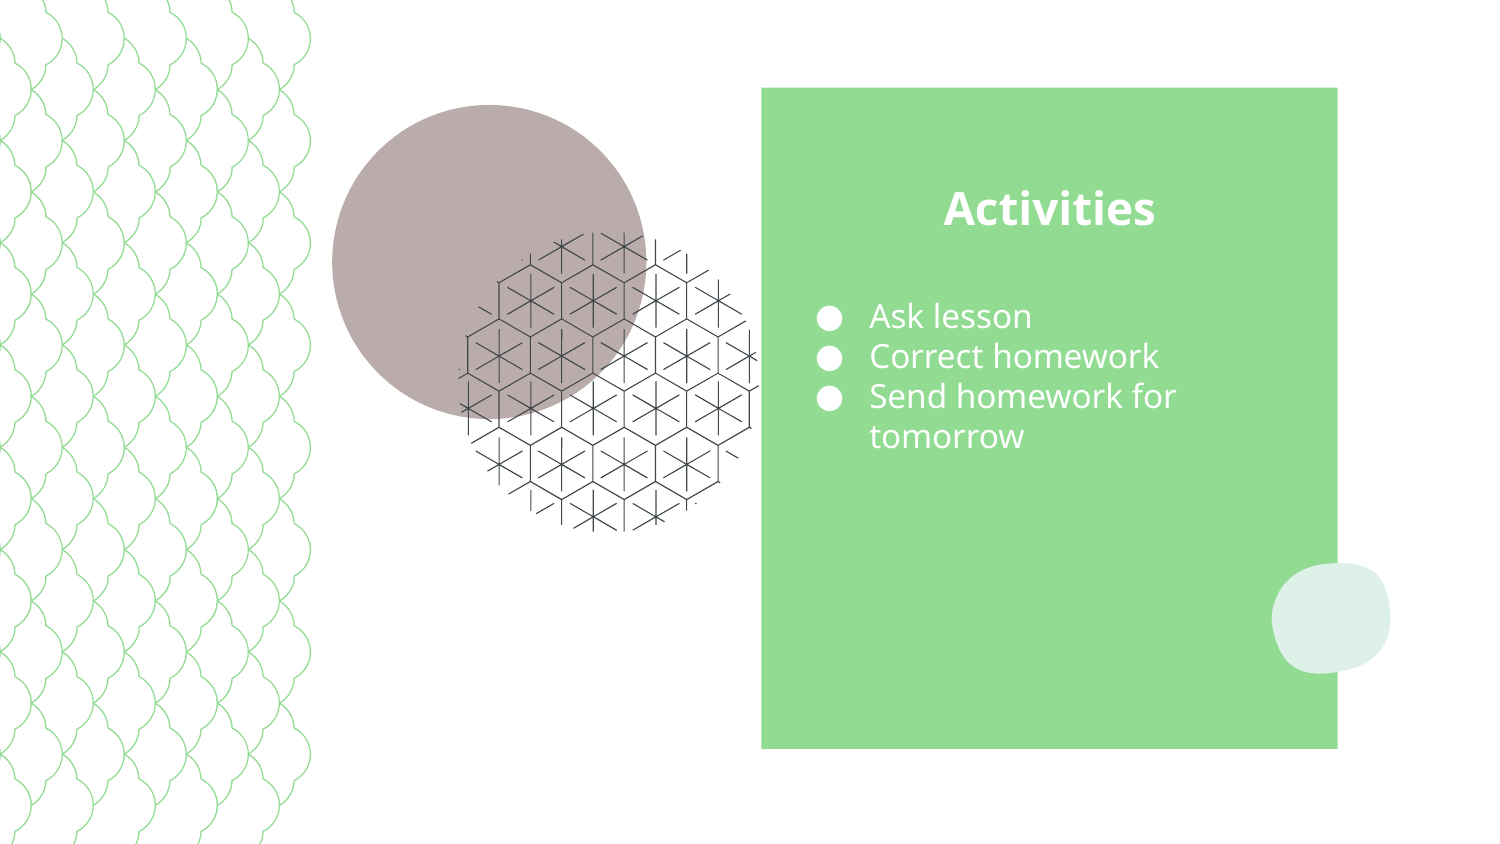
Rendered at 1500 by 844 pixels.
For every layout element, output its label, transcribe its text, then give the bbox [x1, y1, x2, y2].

text_box [332, 104, 644, 415]
text_box [761, 87, 1338, 749]
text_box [458, 232, 759, 532]
text_box Ask lesson Correct homework Send homework for tomorrow [779, 280, 1320, 700]
text_box Activities [767, 163, 1332, 250]
text_box [1320, 563, 1391, 674]
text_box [0, 0, 312, 844]
